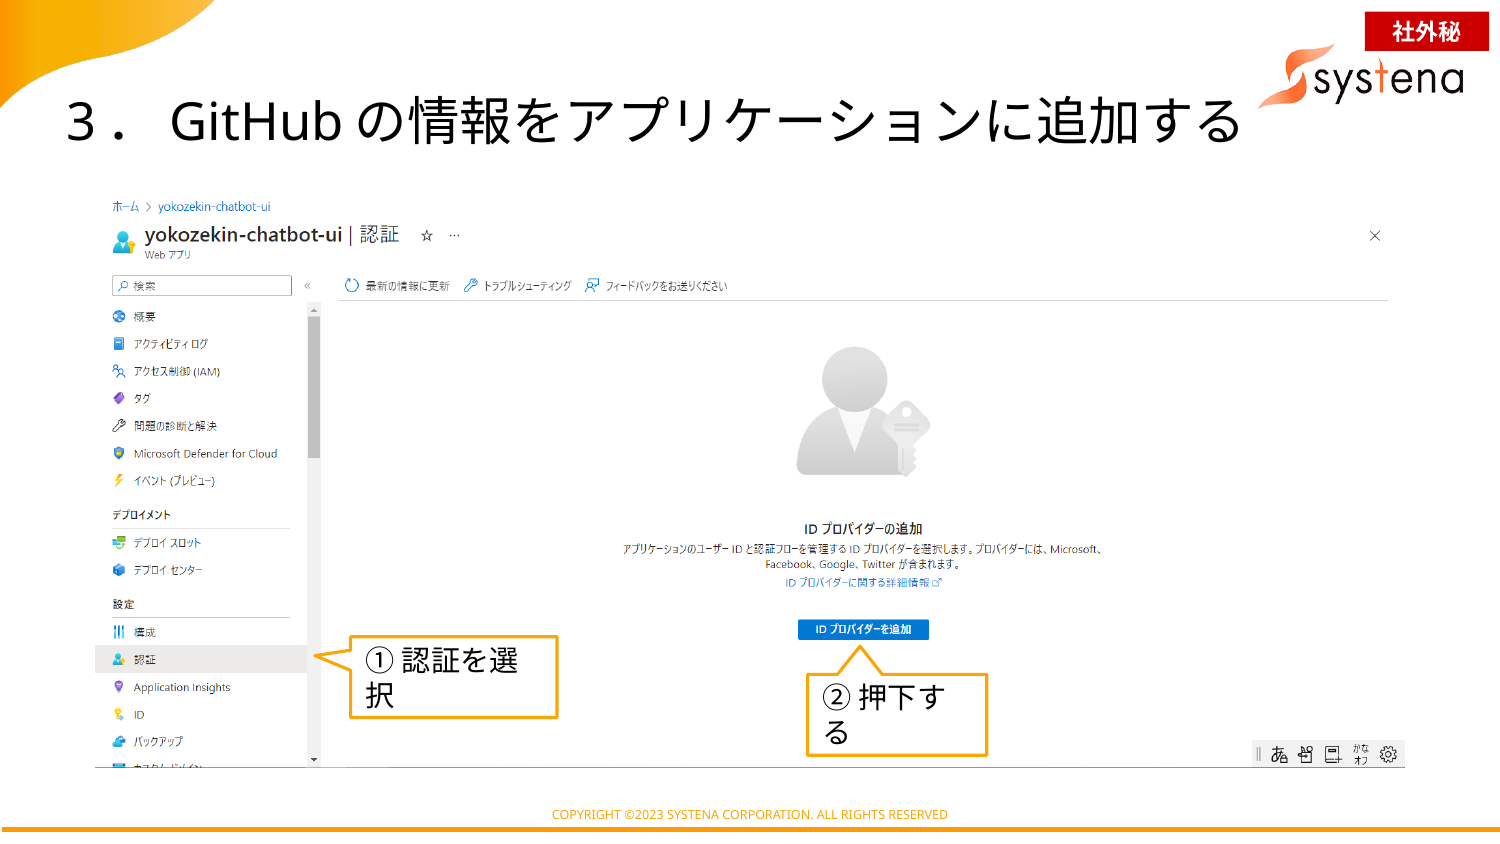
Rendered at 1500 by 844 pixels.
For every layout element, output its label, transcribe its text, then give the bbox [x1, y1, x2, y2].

picture [1257, 43, 1463, 109]
picture [0, 0, 269, 169]
title 3．GitHubの情報をアプリケーションに追加する [51, 72, 1449, 167]
picture [94, 194, 1405, 768]
